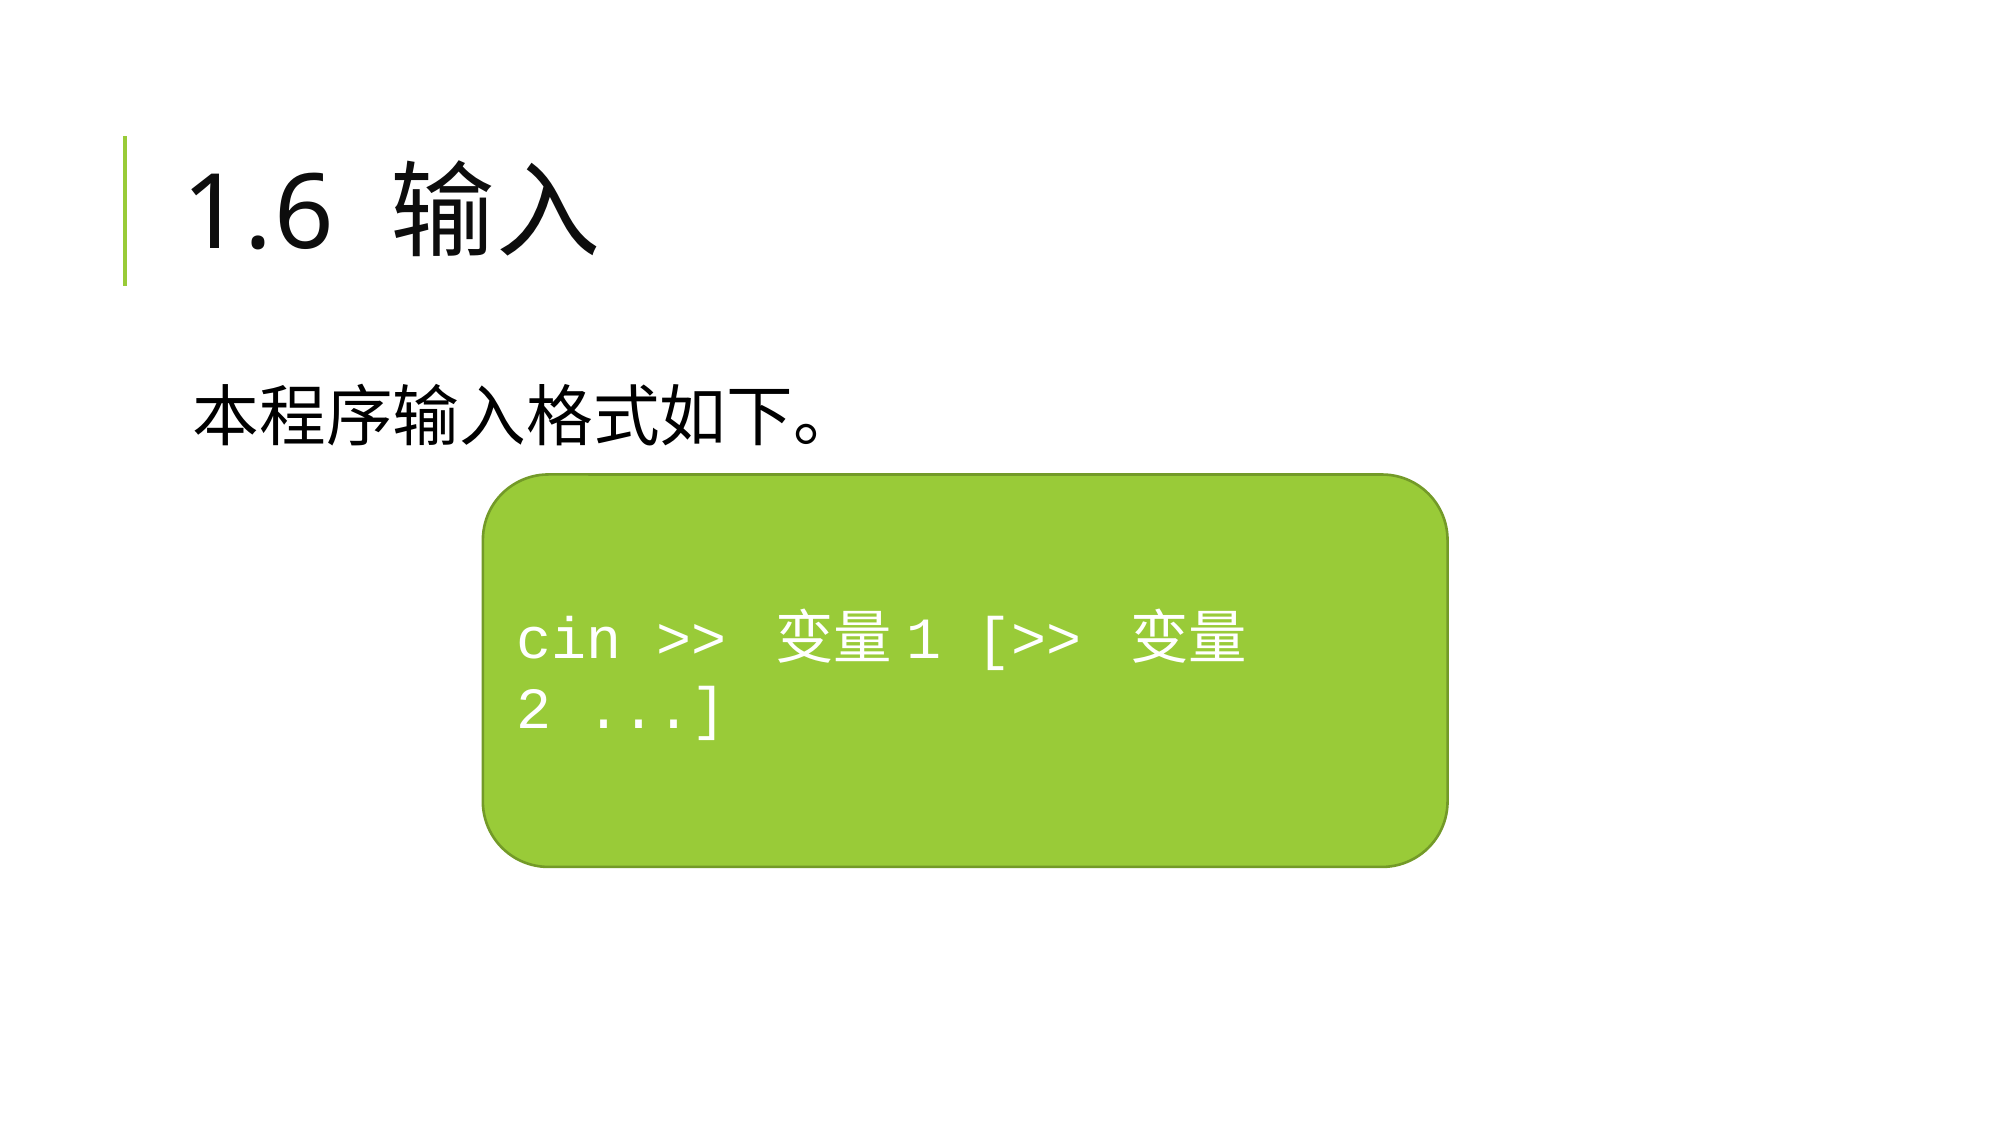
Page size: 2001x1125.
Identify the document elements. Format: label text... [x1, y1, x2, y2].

text_box cin >> 变量1 [>> 变量2 ...] [481, 473, 1449, 869]
title 1.6 输入 [168, 96, 1763, 342]
list 本程序输入格式如下。 [168, 375, 1763, 1035]
